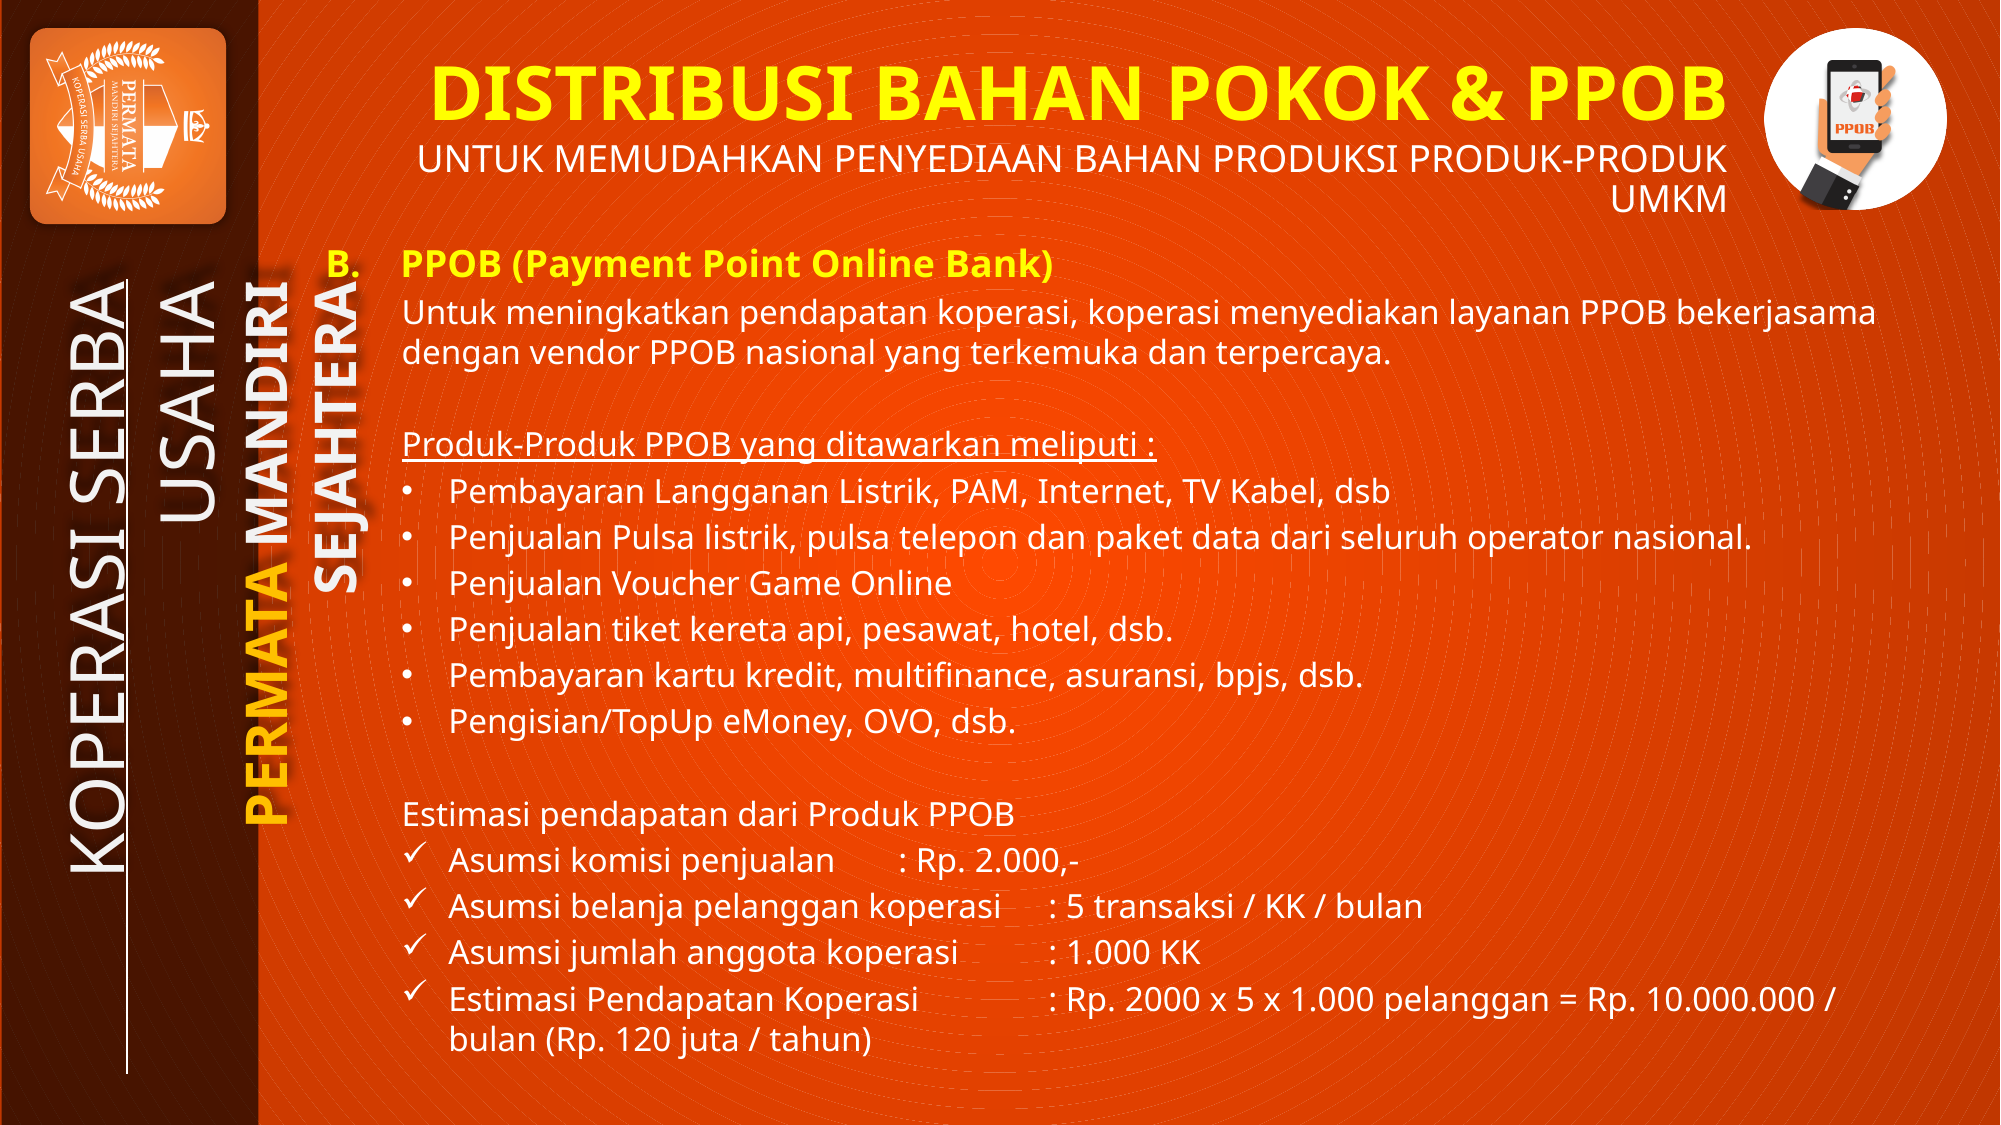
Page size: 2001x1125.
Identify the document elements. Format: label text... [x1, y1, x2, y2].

picture [1764, 28, 1947, 210]
list PPOB (Payment Point Online Bank) Untuk meningkatkan pendapatan koperasi, koperasi menyediakan layanan PPOB bekerjasama dengan vendor PPOB nasional yang terkemuka dan terpercaya. Produk-Produk PPOB yang ditawarkan meliputi : Pembayaran Langganan Listrik, PAM, Internet, TV Kabel, dsb Penjualan Pulsa listrik, pulsa telepon dan paket data dari seluruh operator nasional. Penjualan Voucher Game Online Penjualan tiket kereta api, pesawat, hotel, dsb. Pembayaran kartu kredit, multifinance, asuransi, bpjs, dsb. Pengisian/TopUp eMoney, OVO, dsb. Estimasi pendapatan dari Produk PPOB Asumsi komisi penjualan : Rp. 2.000,- Asumsi belanja pelanggan koperasi : 5 transaksi / KK / bulan Asumsi jumlah anggota koperasi : 1.000 KK Estimasi Pendapatan Koperasi : Rp. 2000 x 5 x 1.000 pelanggan = Rp. 10.000.000 / bulan (Rp. 120 juta / tahun) [325, 239, 1927, 1077]
list UNTUK MEMUDAHKAN PENYEDIAAN BAHAN PRODUKSI PRODUK-PRODUK UMKM [315, 139, 1729, 195]
picture [29, 28, 227, 225]
title DISTRIBUSI BAHAN POKOK & PPOB [319, 48, 1730, 143]
